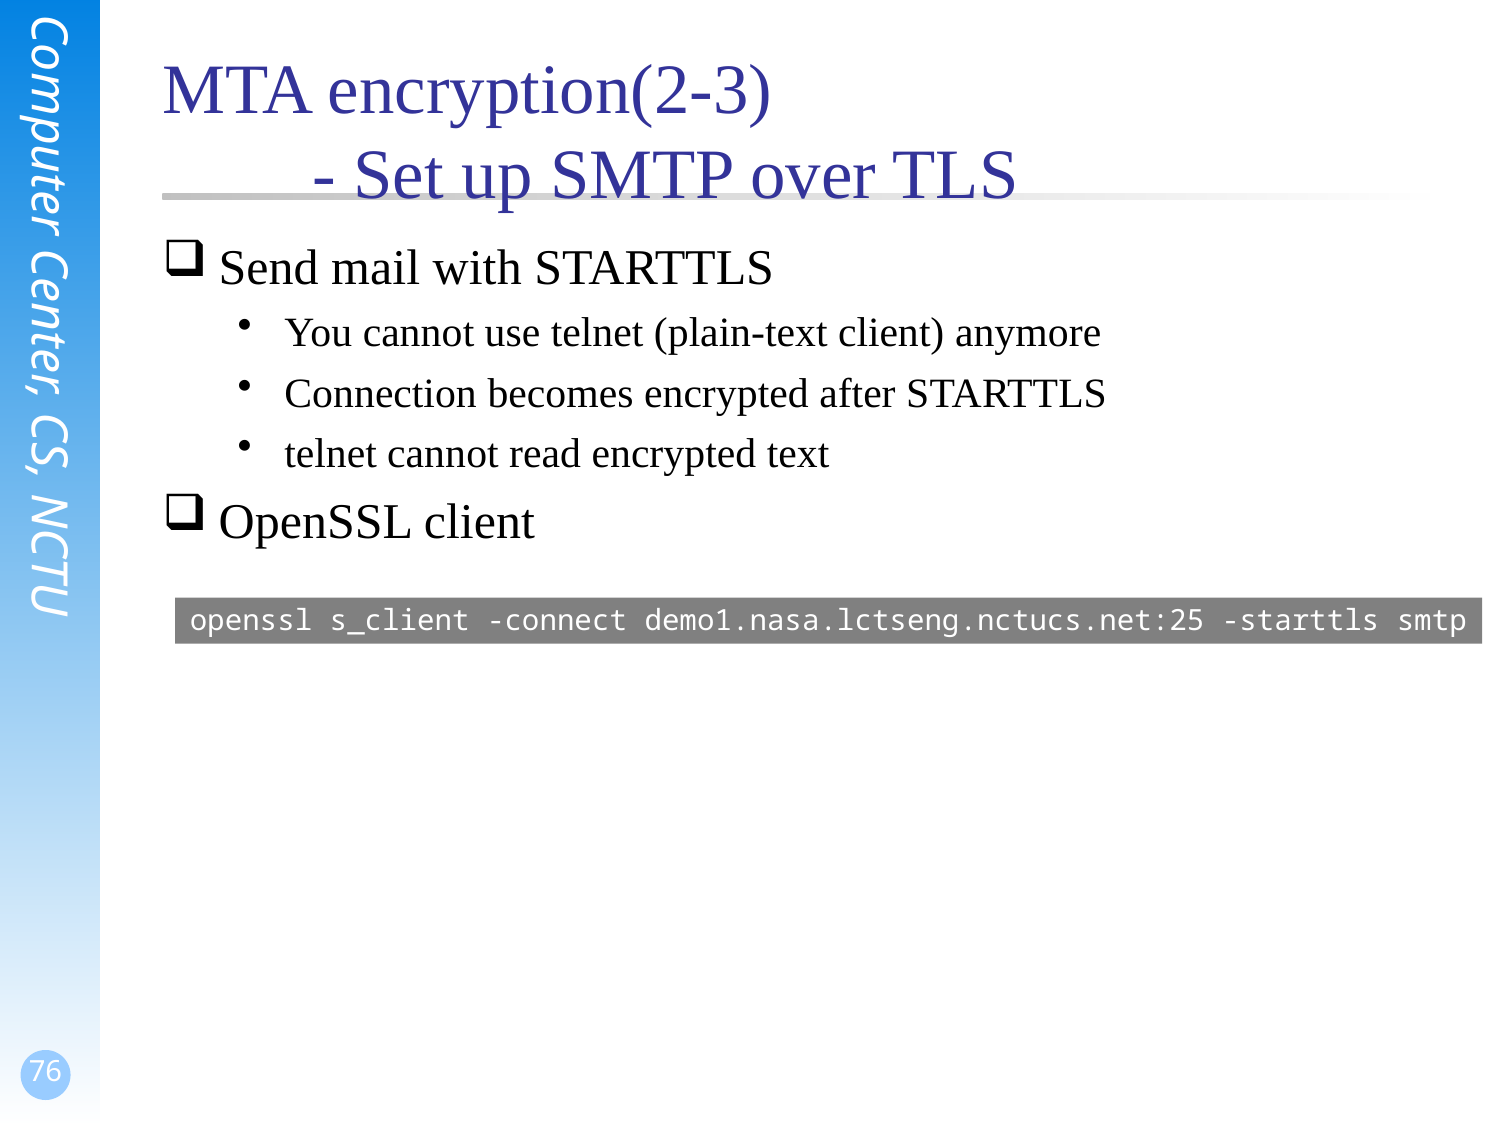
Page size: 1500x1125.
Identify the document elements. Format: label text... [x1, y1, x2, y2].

list Send mail with STARTTLS You cannot use telnet (plain-text client) anymore Connection becomes encrypted after STARTTLS telnet cannot read encrypted text OpenSSL client [162, 234, 1438, 1075]
title MTA encryption(2-3) - Set up SMTP over TLS [162, 42, 1438, 231]
text_box openssl s_client -connect demo1.nasa.lctseng.nctucs.net:25 -starttls smtp [175, 597, 1483, 644]
